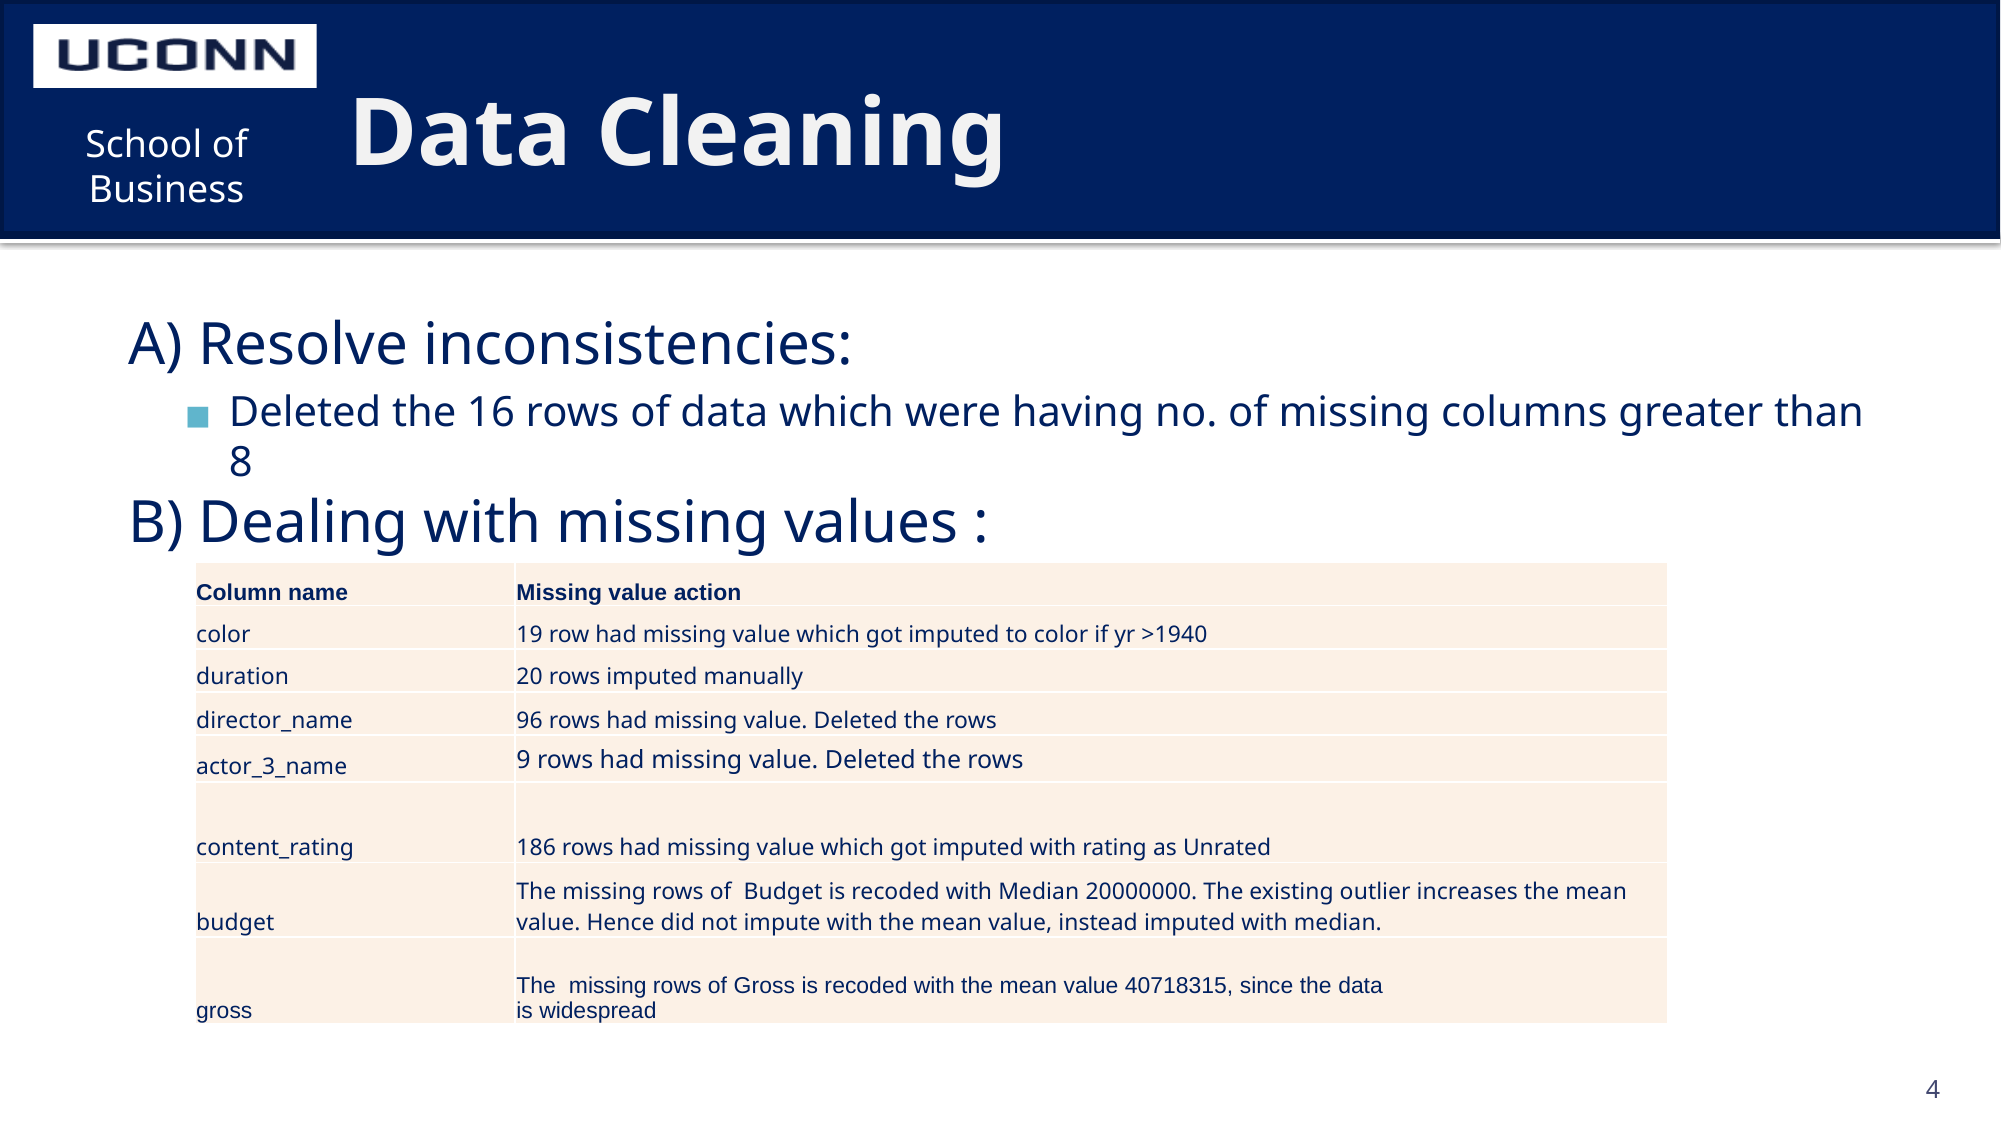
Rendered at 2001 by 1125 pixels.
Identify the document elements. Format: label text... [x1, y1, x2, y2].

table_cell 186 rows had missing value which got imputed with rating as Unrated [516, 783, 1667, 862]
table_cell 9 rows had missing value. Deleted the rows [516, 736, 1667, 781]
picture [33, 24, 317, 88]
table_header Missing value action [516, 563, 1667, 605]
table_header Column name [196, 563, 514, 605]
list A) Resolve inconsistencies: Deleted the 16 rows of data which were having no. of missing columns greater than 8 B) Dealing with missing values : [99, 291, 1900, 1084]
table_cell gross [196, 938, 514, 1023]
table_cell color [196, 606, 514, 648]
table_cell budget [196, 863, 514, 936]
table_cell duration [196, 650, 514, 691]
table_cell content_rating [196, 783, 514, 862]
table_cell The missing rows of Gross is recoded with the mean value 40718315, since the data is widespread [516, 938, 1667, 1023]
table_cell 96 rows had missing value. Deleted the rows [516, 693, 1667, 734]
title Data Cleaning [333, 25, 1900, 231]
slide_number 4 [1794, 1062, 1955, 1108]
table_cell 19 row had missing value which got imputed to color if yr >1940 [516, 606, 1667, 648]
table_cell The missing rows of Budget is recoded with Median 20000000. The existing outlier increases the mean value. Hence did not impute with the mean value, instead imputed with median. [516, 863, 1667, 936]
table_cell 20 rows imputed manually [516, 650, 1667, 691]
table_cell actor_3_name [196, 736, 514, 781]
table_cell director_name [196, 693, 514, 734]
